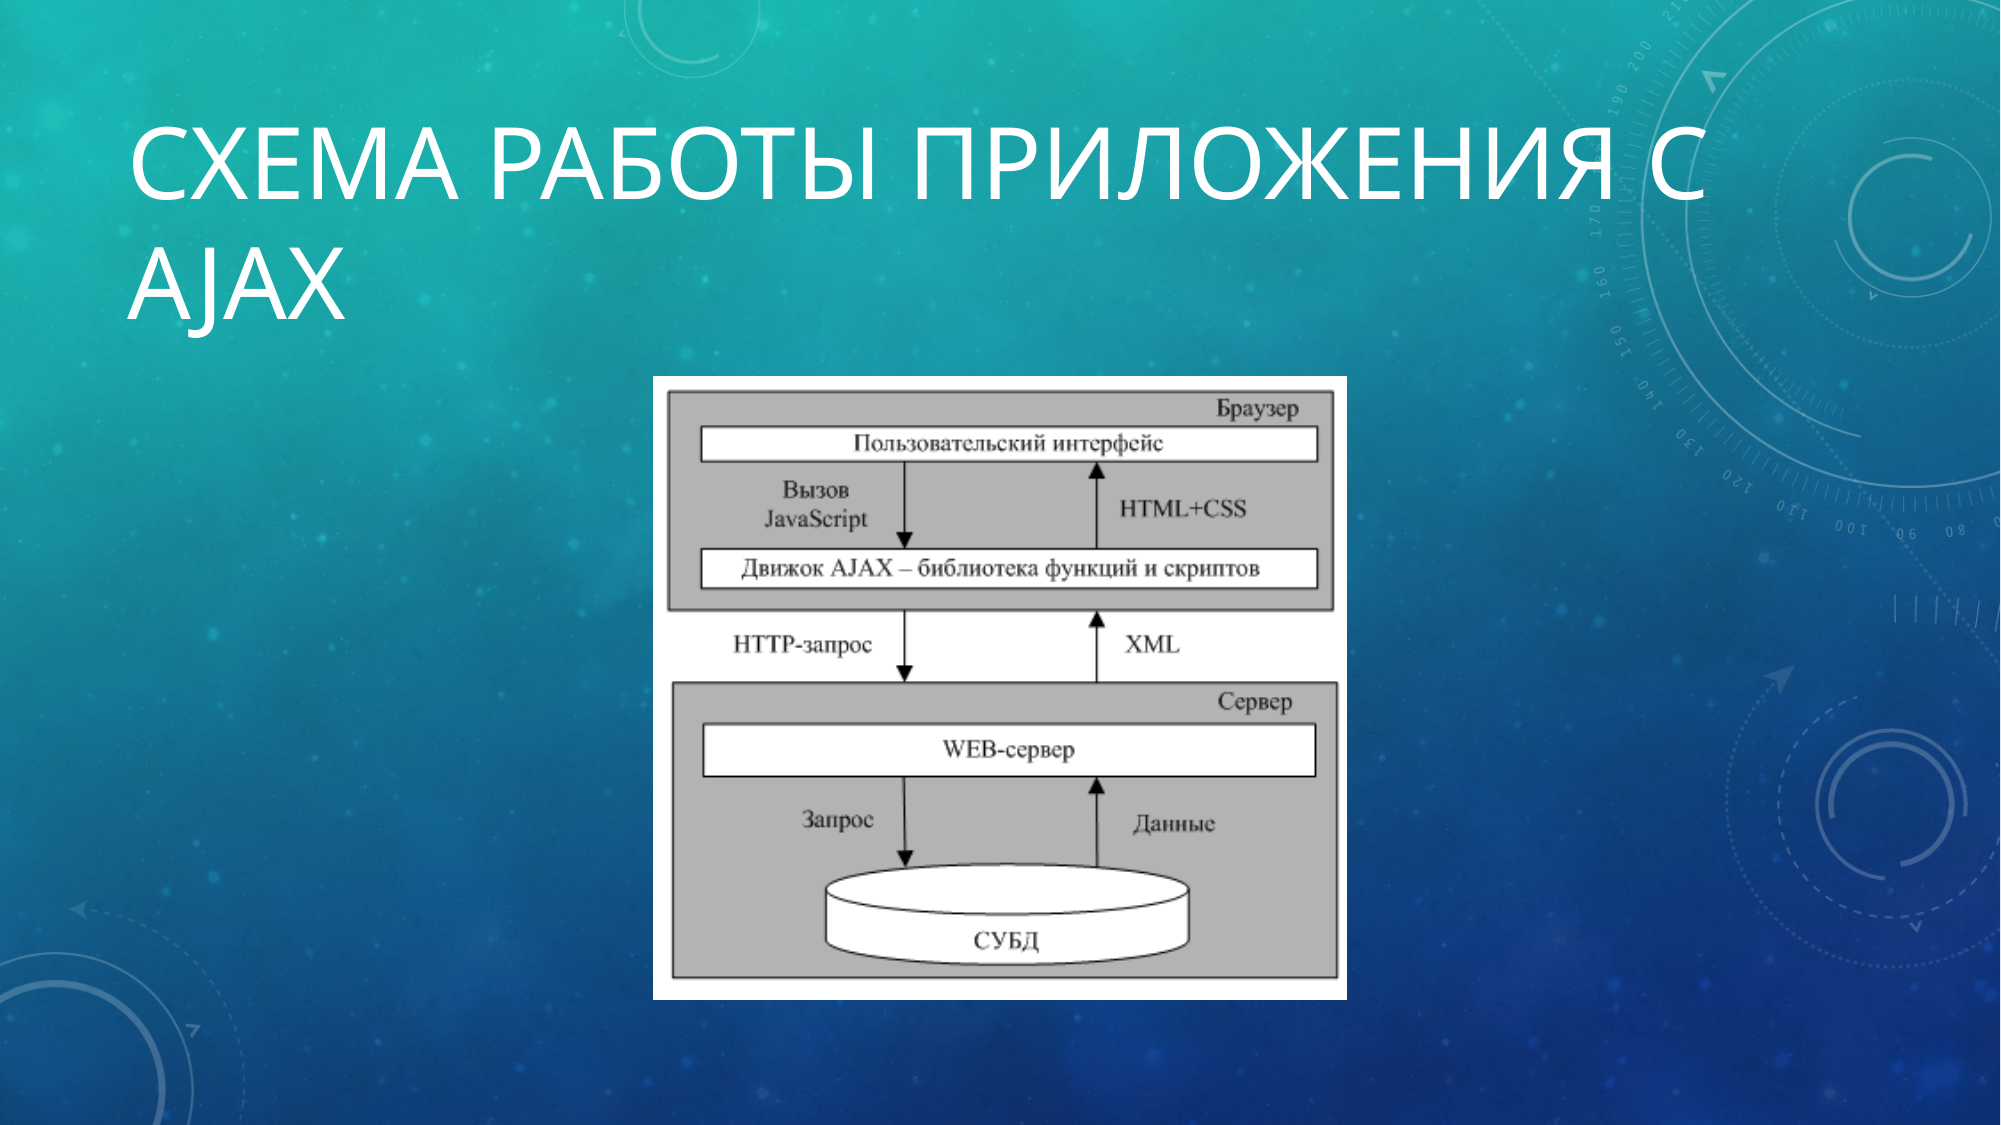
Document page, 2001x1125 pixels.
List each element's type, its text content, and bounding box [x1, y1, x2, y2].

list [653, 376, 1347, 1000]
picture [0, 0, 2001, 1125]
title Схема работы приложения с ajax [112, 99, 1775, 339]
